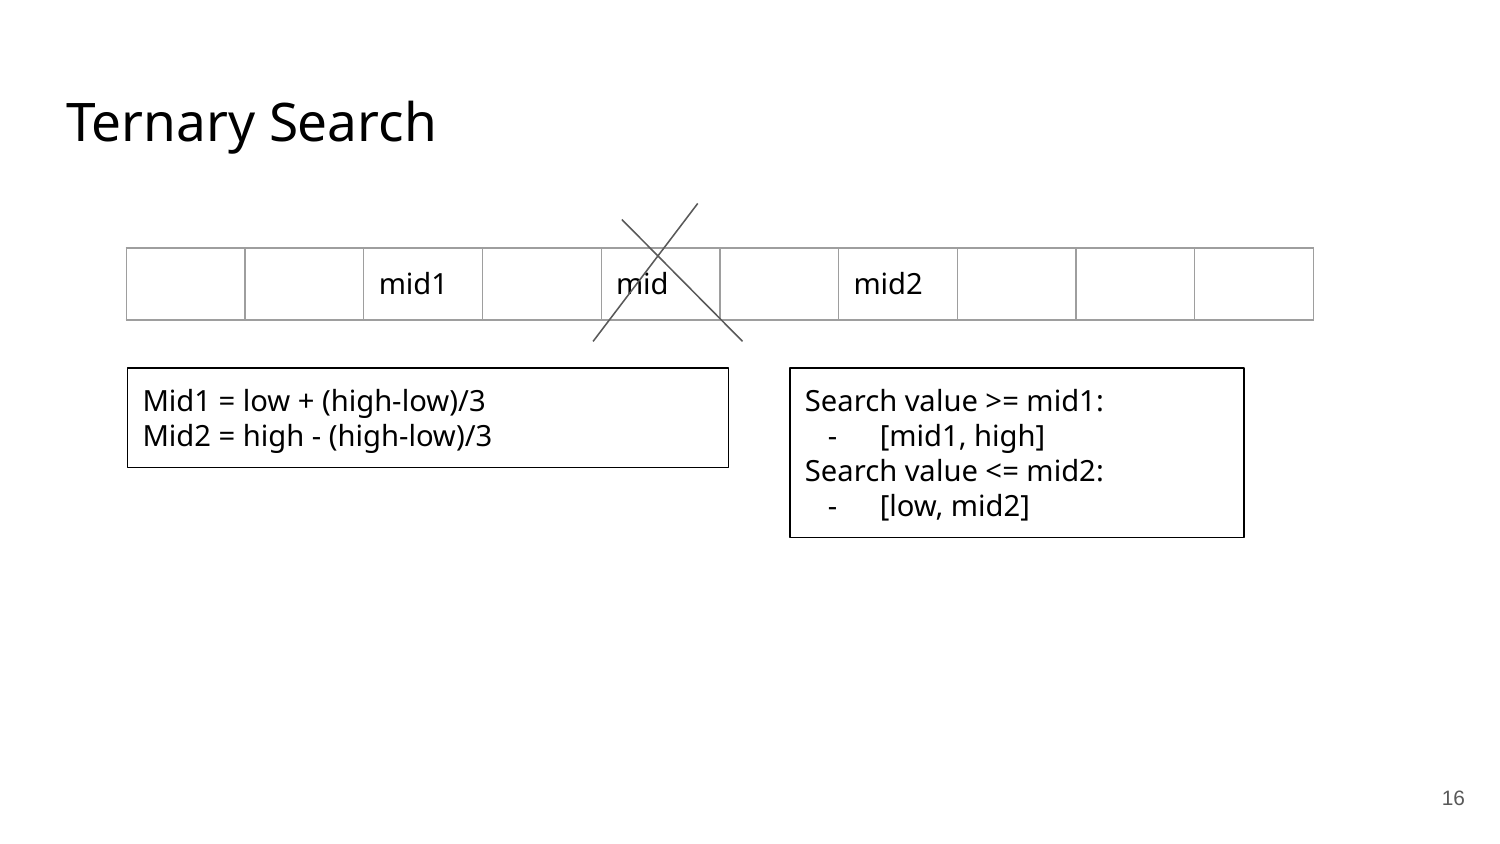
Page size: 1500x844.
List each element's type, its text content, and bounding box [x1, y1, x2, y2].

text_box Mid1 = low + (high-low)/3 Mid2 = high - (high-low)/3 [127, 367, 729, 468]
table_header mid1 [364, 249, 482, 319]
table_header [1195, 249, 1313, 319]
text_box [703, 219, 743, 342]
table_header [958, 249, 1075, 319]
slide_number ‹#› [1389, 764, 1480, 830]
table_header mid2 [839, 249, 957, 319]
title Ternary Search [51, 72, 1449, 167]
text_box Search value >= mid1: [mid1, high] Search value <= mid2: [low, mid2] [790, 367, 1244, 538]
table_header [1077, 249, 1194, 319]
table_header [127, 249, 244, 319]
table_header [483, 249, 587, 319]
table_header [747, 249, 838, 319]
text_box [592, 203, 698, 342]
table_header [246, 249, 363, 319]
